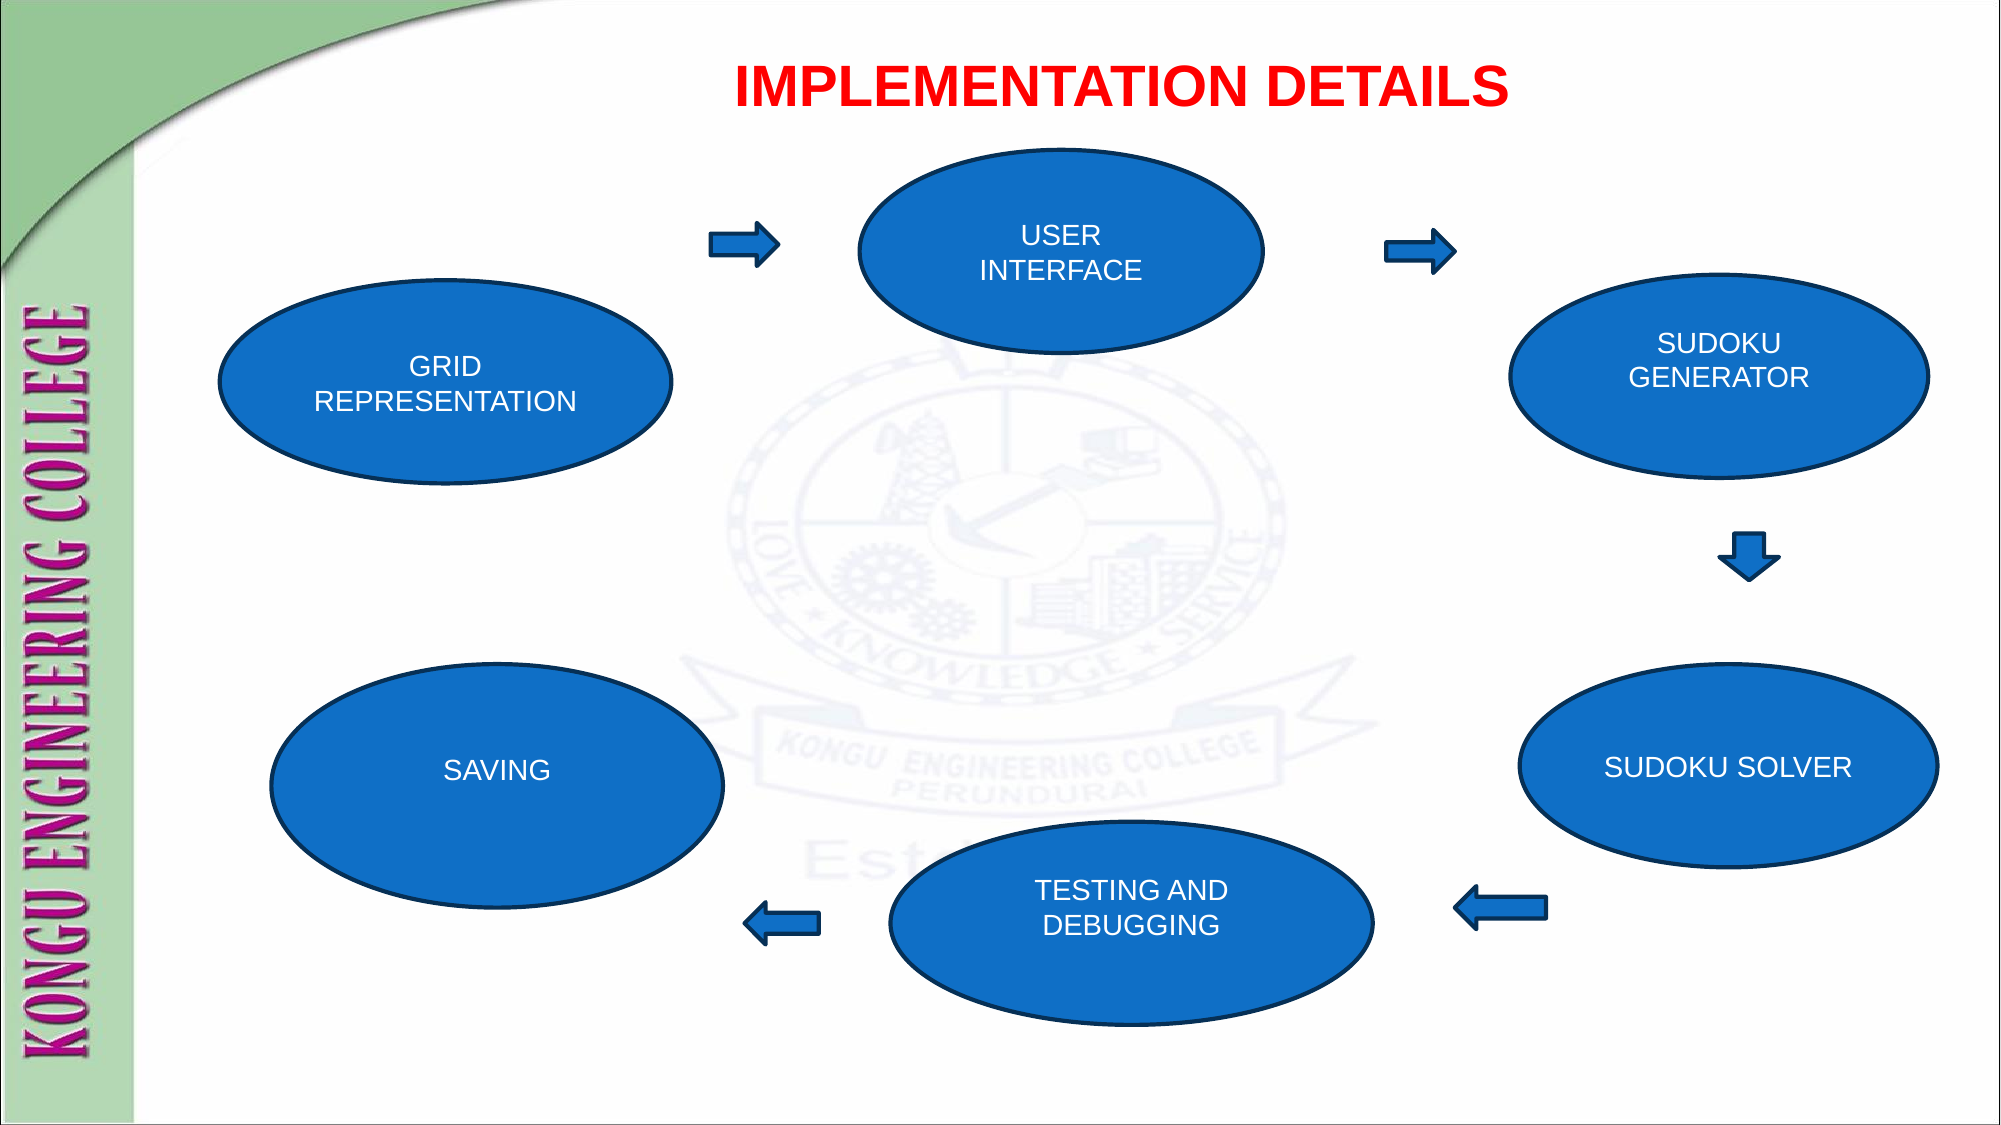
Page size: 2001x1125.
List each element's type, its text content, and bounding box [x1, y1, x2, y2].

text_box SAVING [269, 661, 726, 910]
text_box [1452, 884, 1549, 932]
text_box SUDOKU GENERATOR [1508, 272, 1931, 481]
text_box [742, 900, 821, 947]
text_box GRID REPRESENTATION [217, 278, 674, 486]
text_box TESTING AND DEBUGGING [888, 819, 1375, 1027]
picture [0, 0, 2001, 1125]
text_box [1384, 227, 1457, 275]
text_box [1717, 531, 1782, 582]
text_box SUDOKU SOLVER [1517, 662, 1940, 870]
text_box IMPLEMENTATION DETAILS [719, 41, 1720, 126]
text_box [708, 220, 781, 268]
text_box USER INTERFACE [857, 147, 1265, 356]
